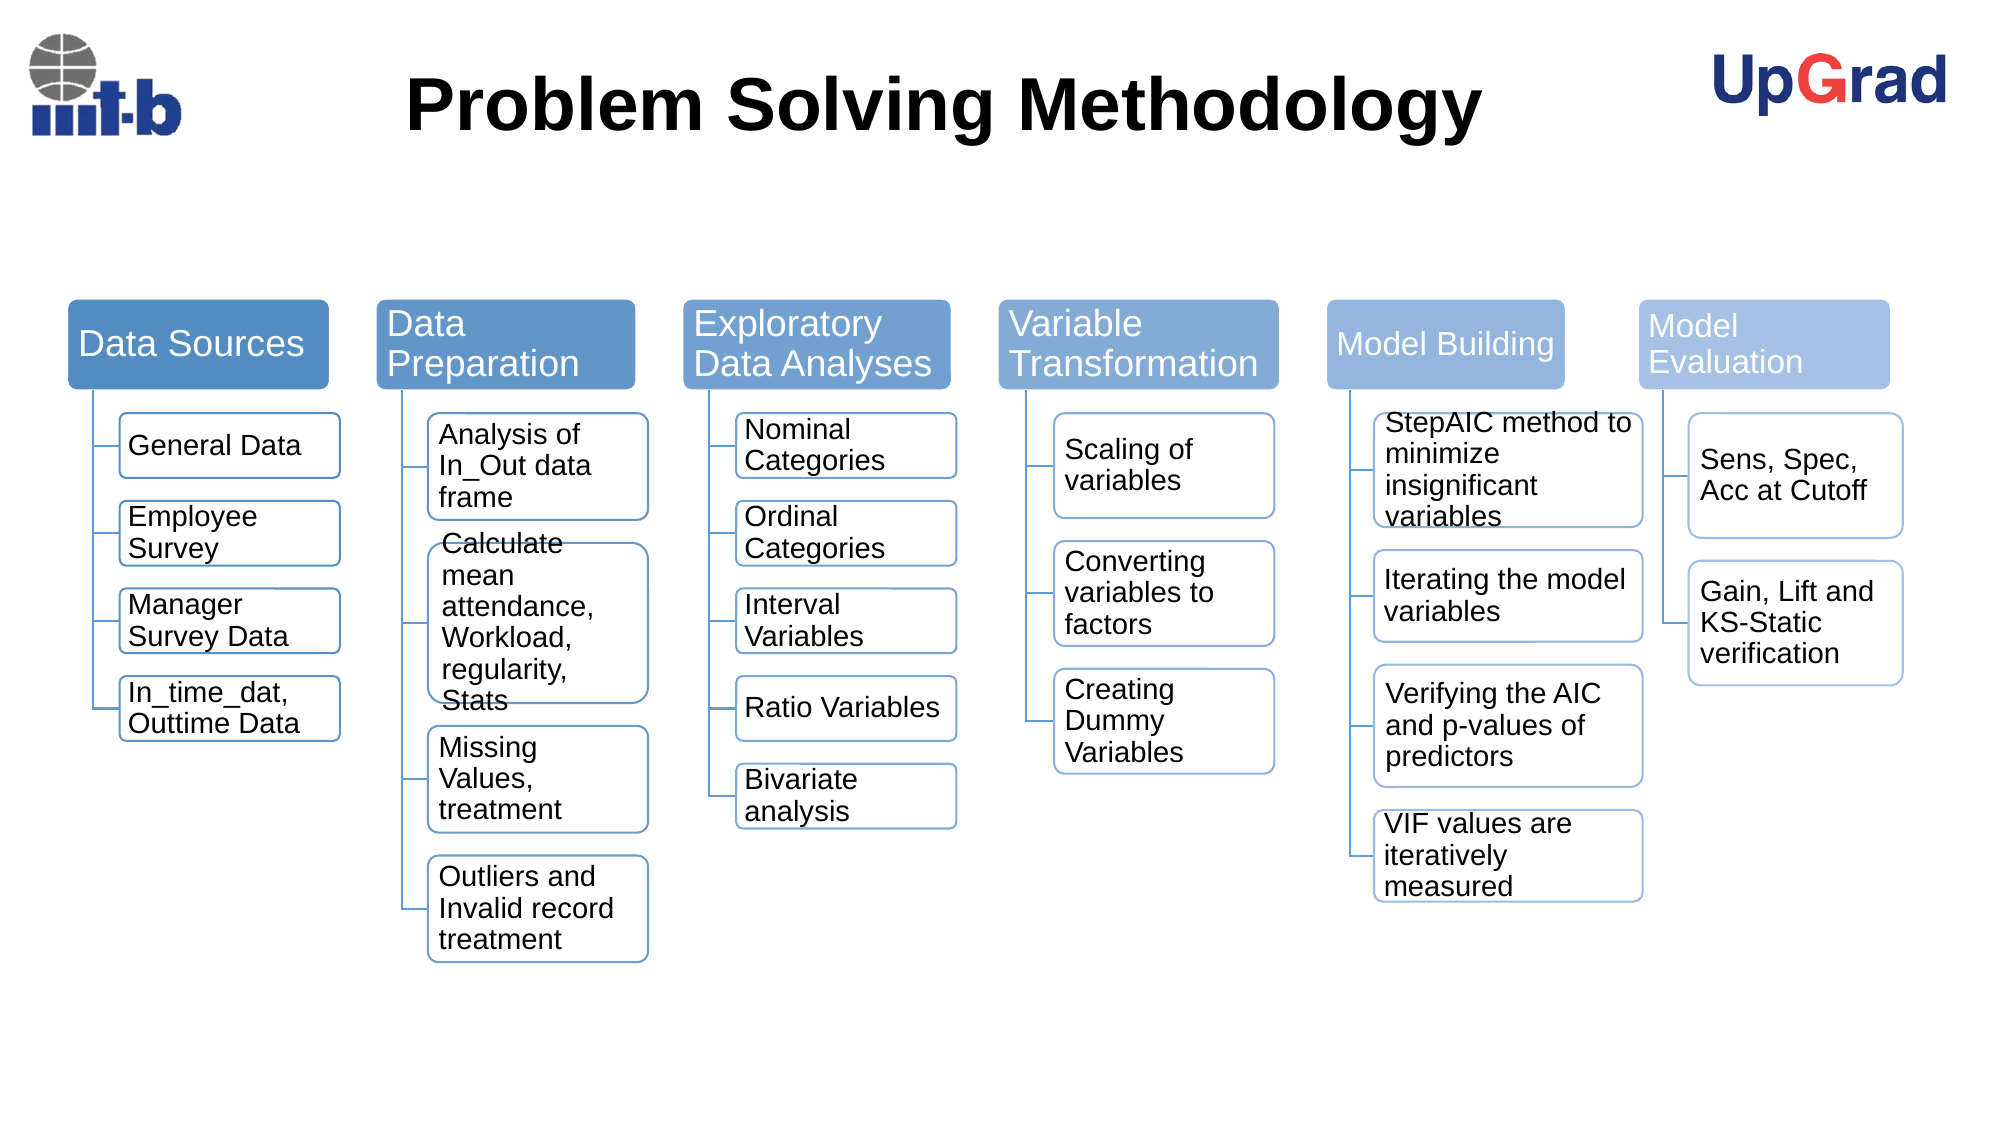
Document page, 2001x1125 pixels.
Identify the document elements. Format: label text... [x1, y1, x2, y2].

picture [1714, 53, 1952, 116]
text_box Problem Solving Methodology [198, 38, 1669, 168]
picture [0, 29, 208, 163]
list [66, 243, 1904, 1017]
